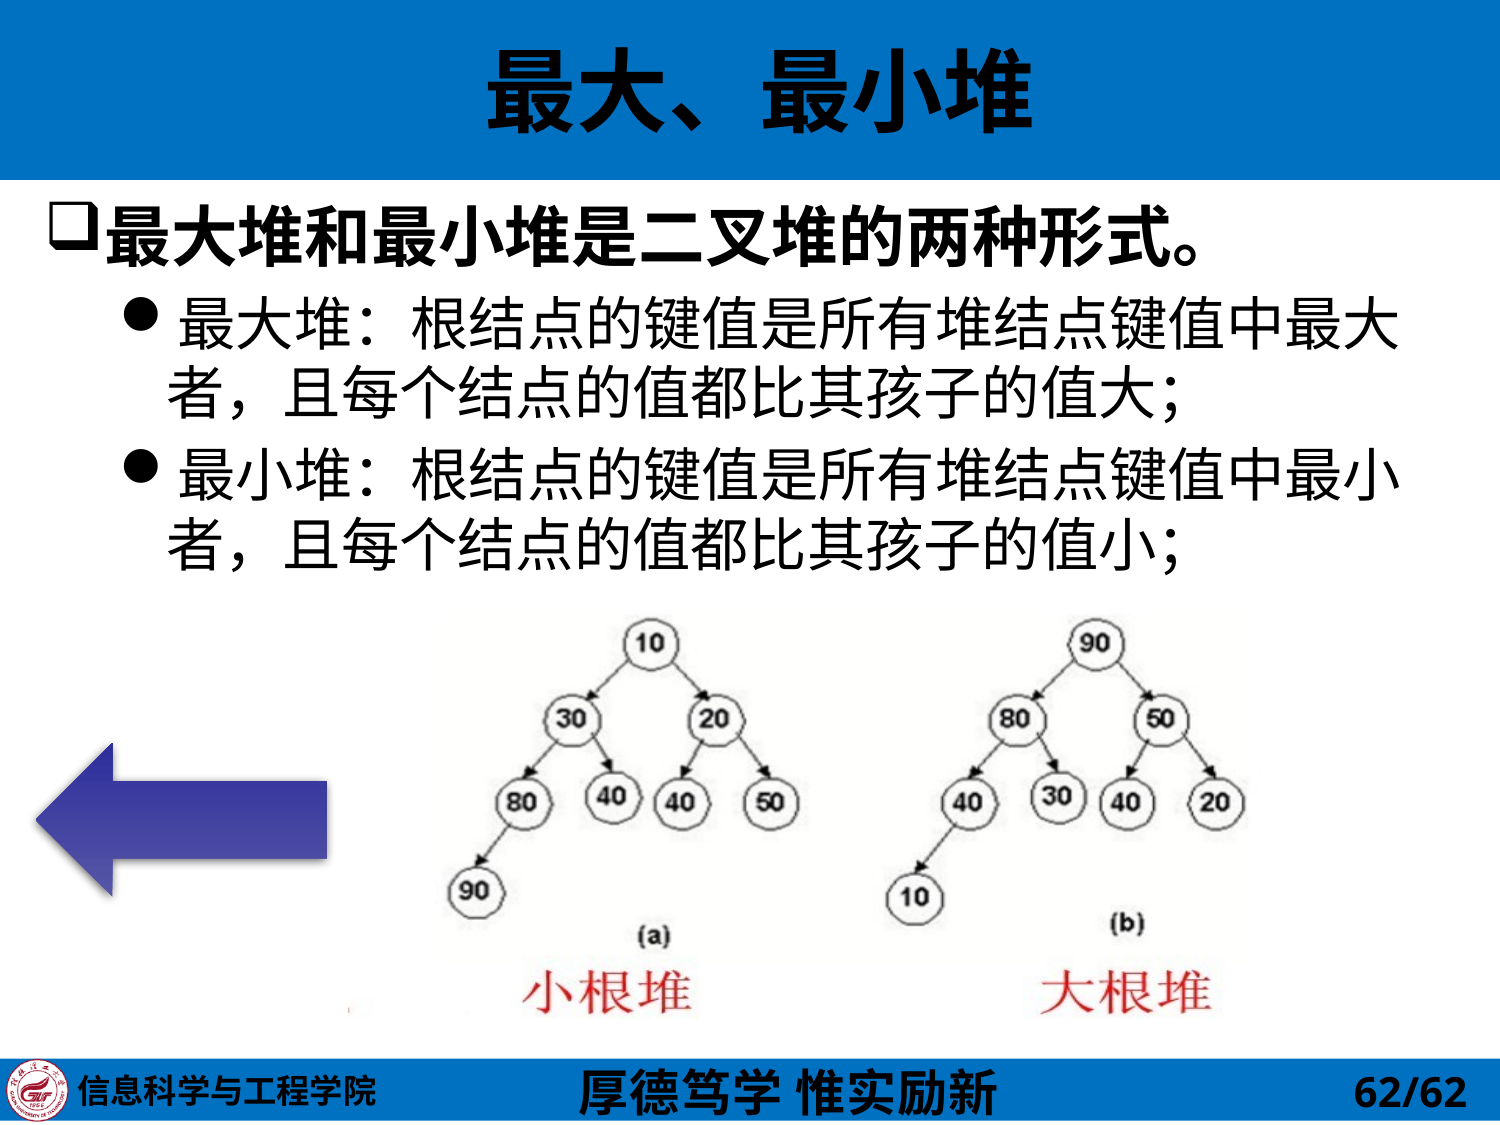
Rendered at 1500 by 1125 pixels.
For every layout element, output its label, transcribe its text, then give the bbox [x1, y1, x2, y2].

picture [5, 1058, 69, 1122]
list 最大堆和最小堆是二叉堆的两种形式。 最大堆：根结点的键值是所有堆结点键值中最大者，且每个结点的值都比其孩子的值大； 最小堆：根结点的键值是所有堆结点键值中最小者，且每个结点的值都比其孩子的值小； [29, 187, 1471, 1046]
picture [348, 604, 1364, 1035]
text_box [35, 743, 328, 897]
title 最大、最小堆 [85, 0, 1436, 183]
slide_number 62/62 [1132, 1058, 1483, 1121]
